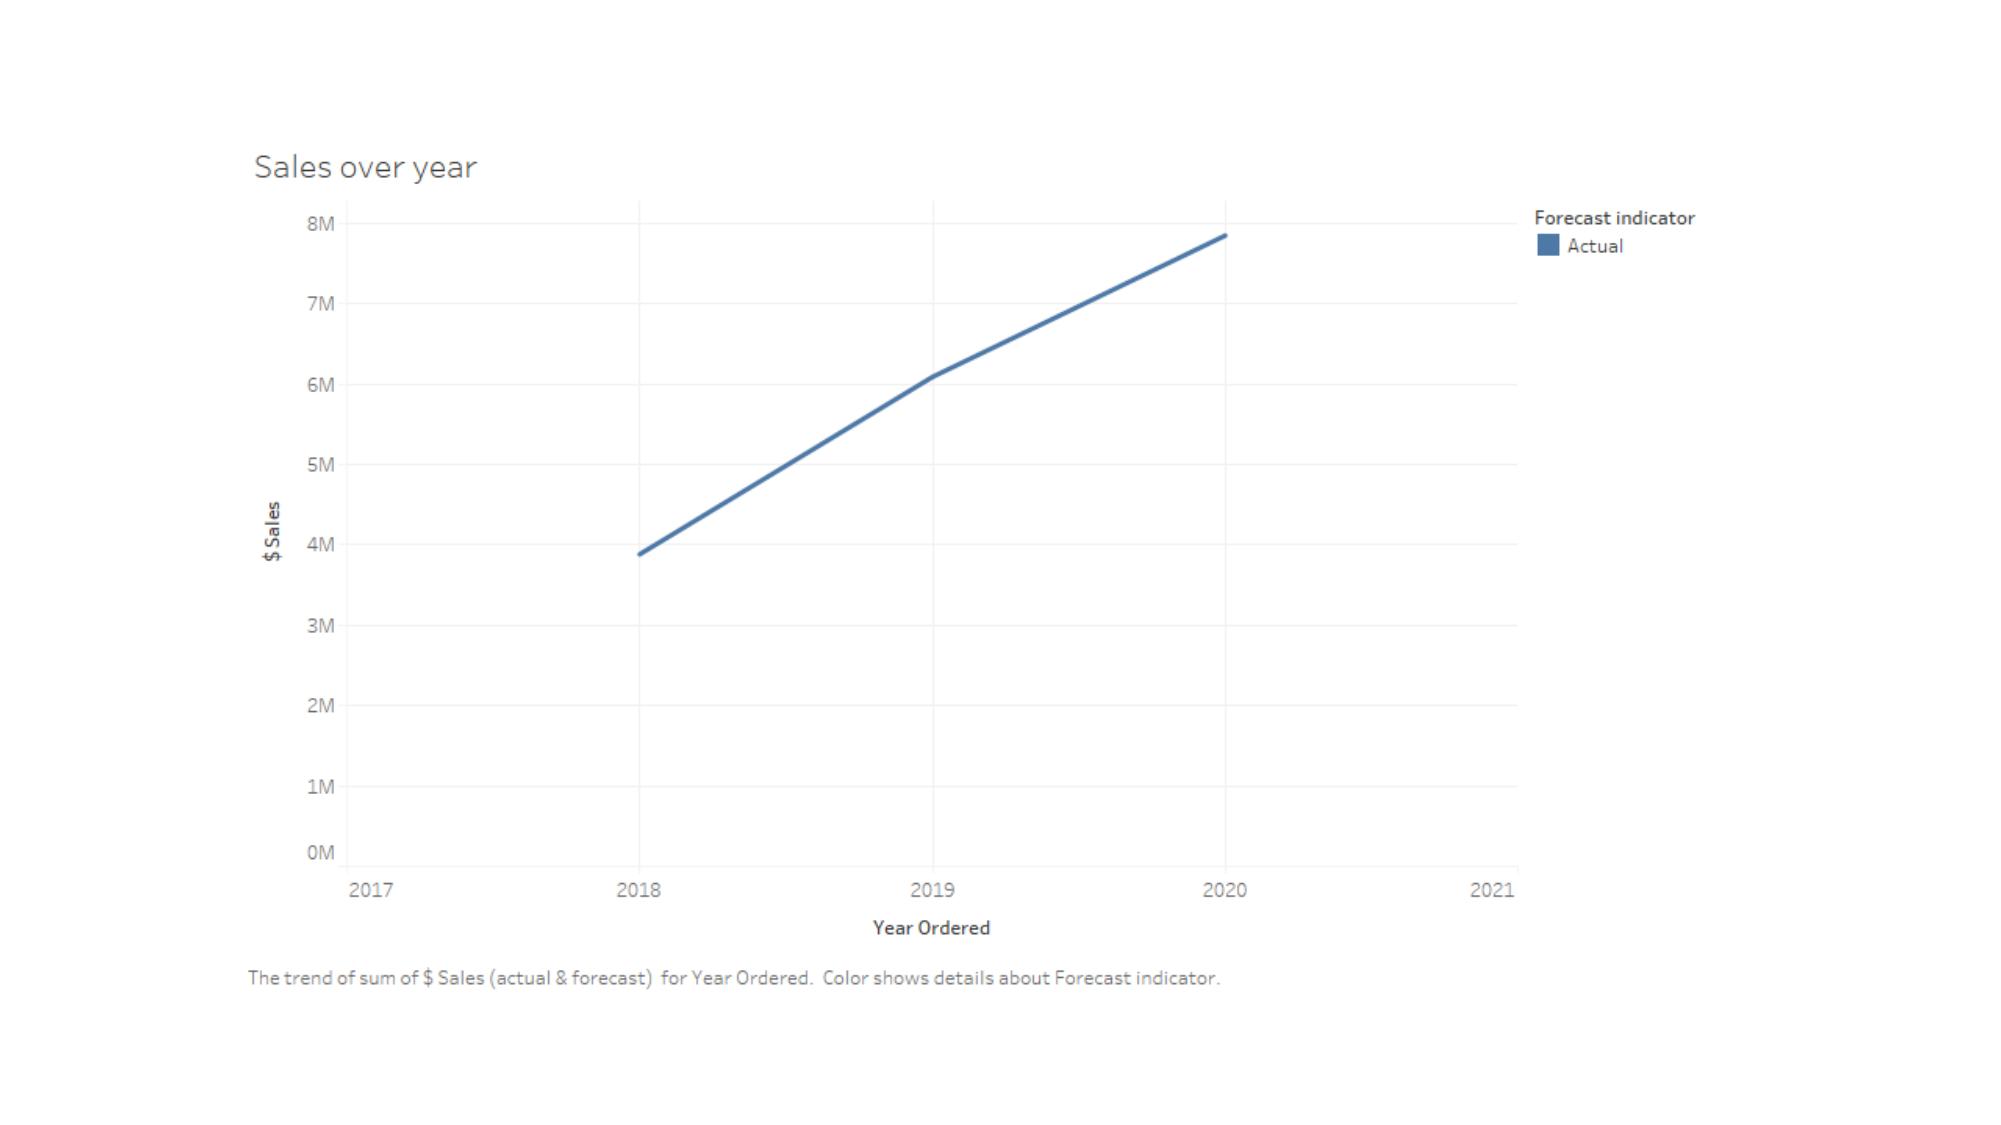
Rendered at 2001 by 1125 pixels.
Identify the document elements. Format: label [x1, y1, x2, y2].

picture [248, 134, 1752, 991]
